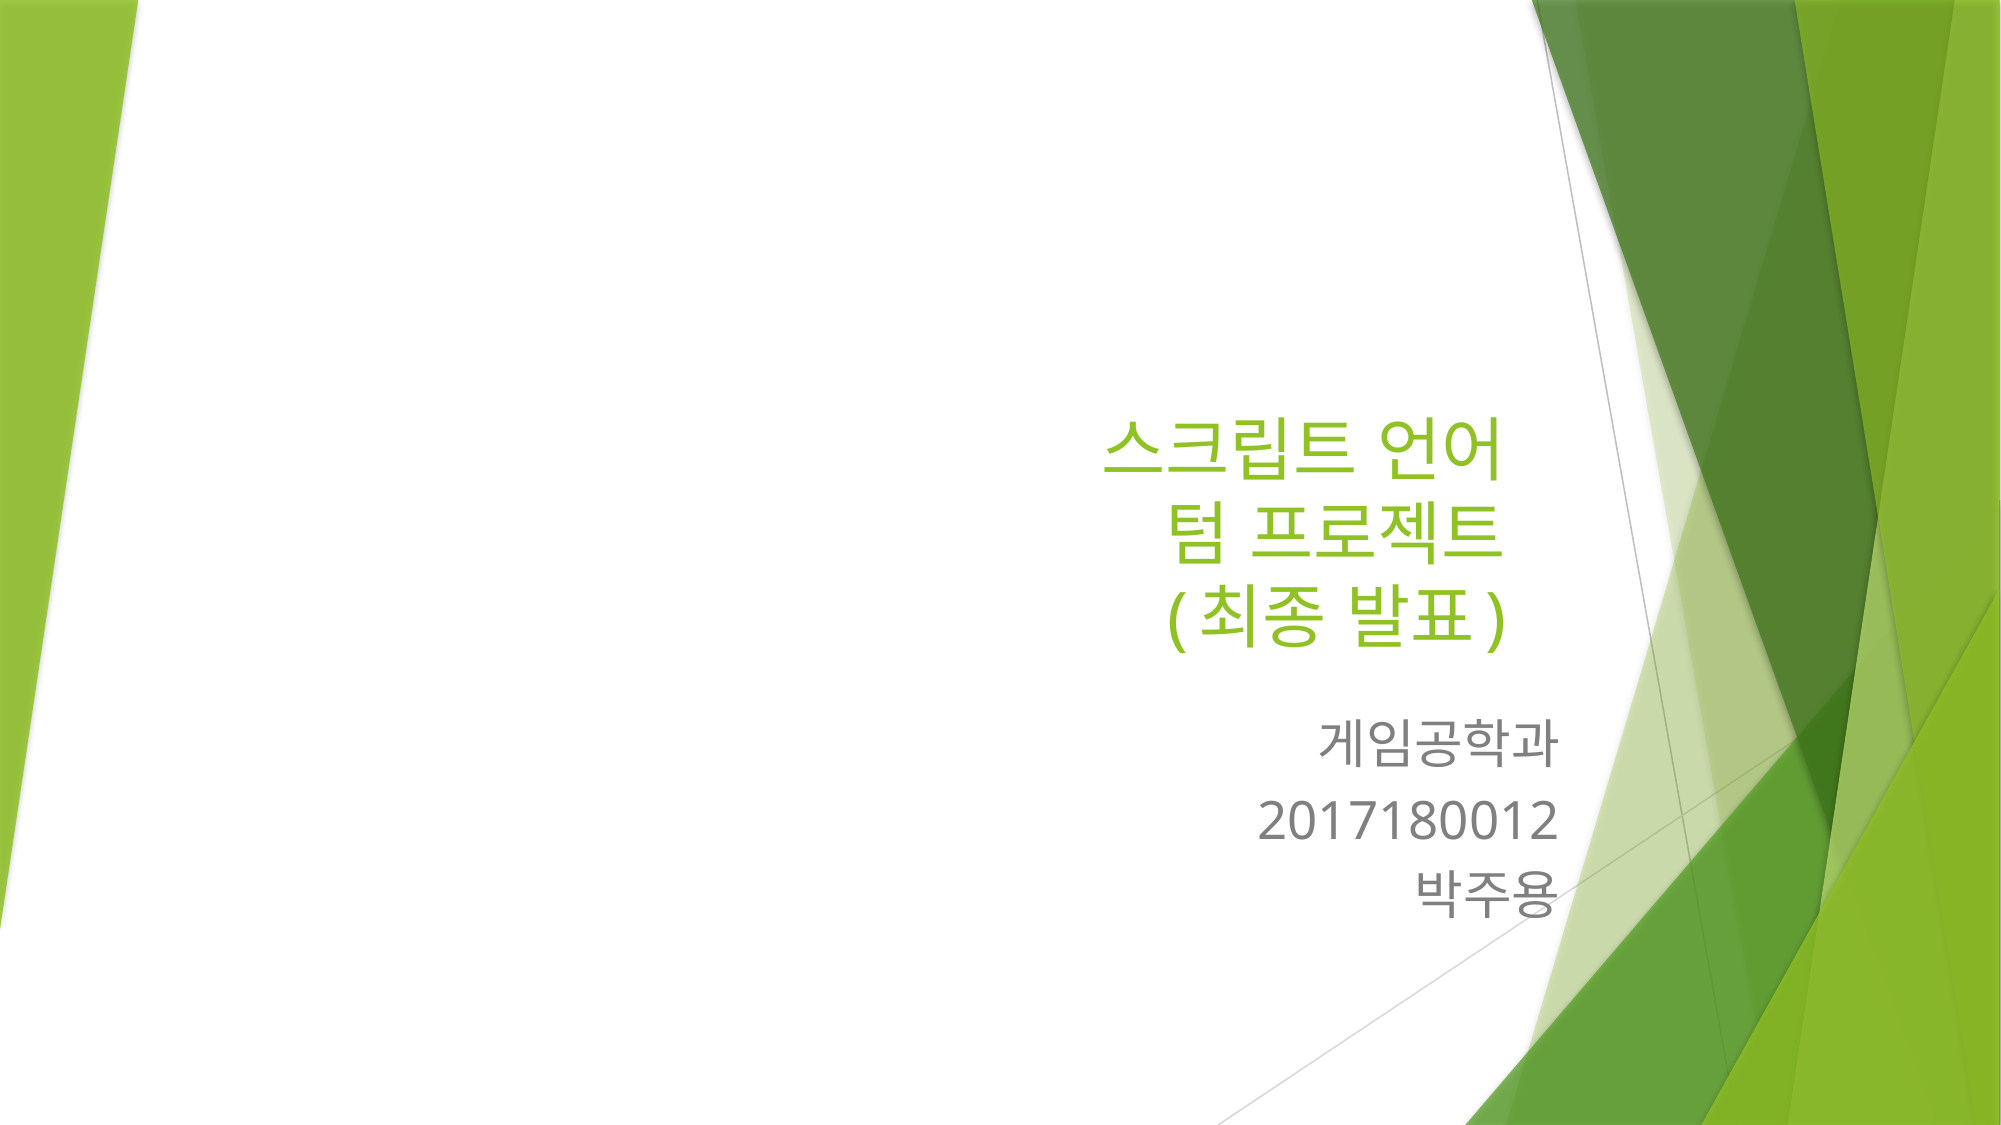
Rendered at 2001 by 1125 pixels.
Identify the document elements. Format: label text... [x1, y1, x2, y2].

title 스크립트 언어 텀 프로젝트 (최종 발표) [247, 394, 1522, 664]
subtitle 게임공학과 2017180012 박주용 [247, 664, 1575, 935]
